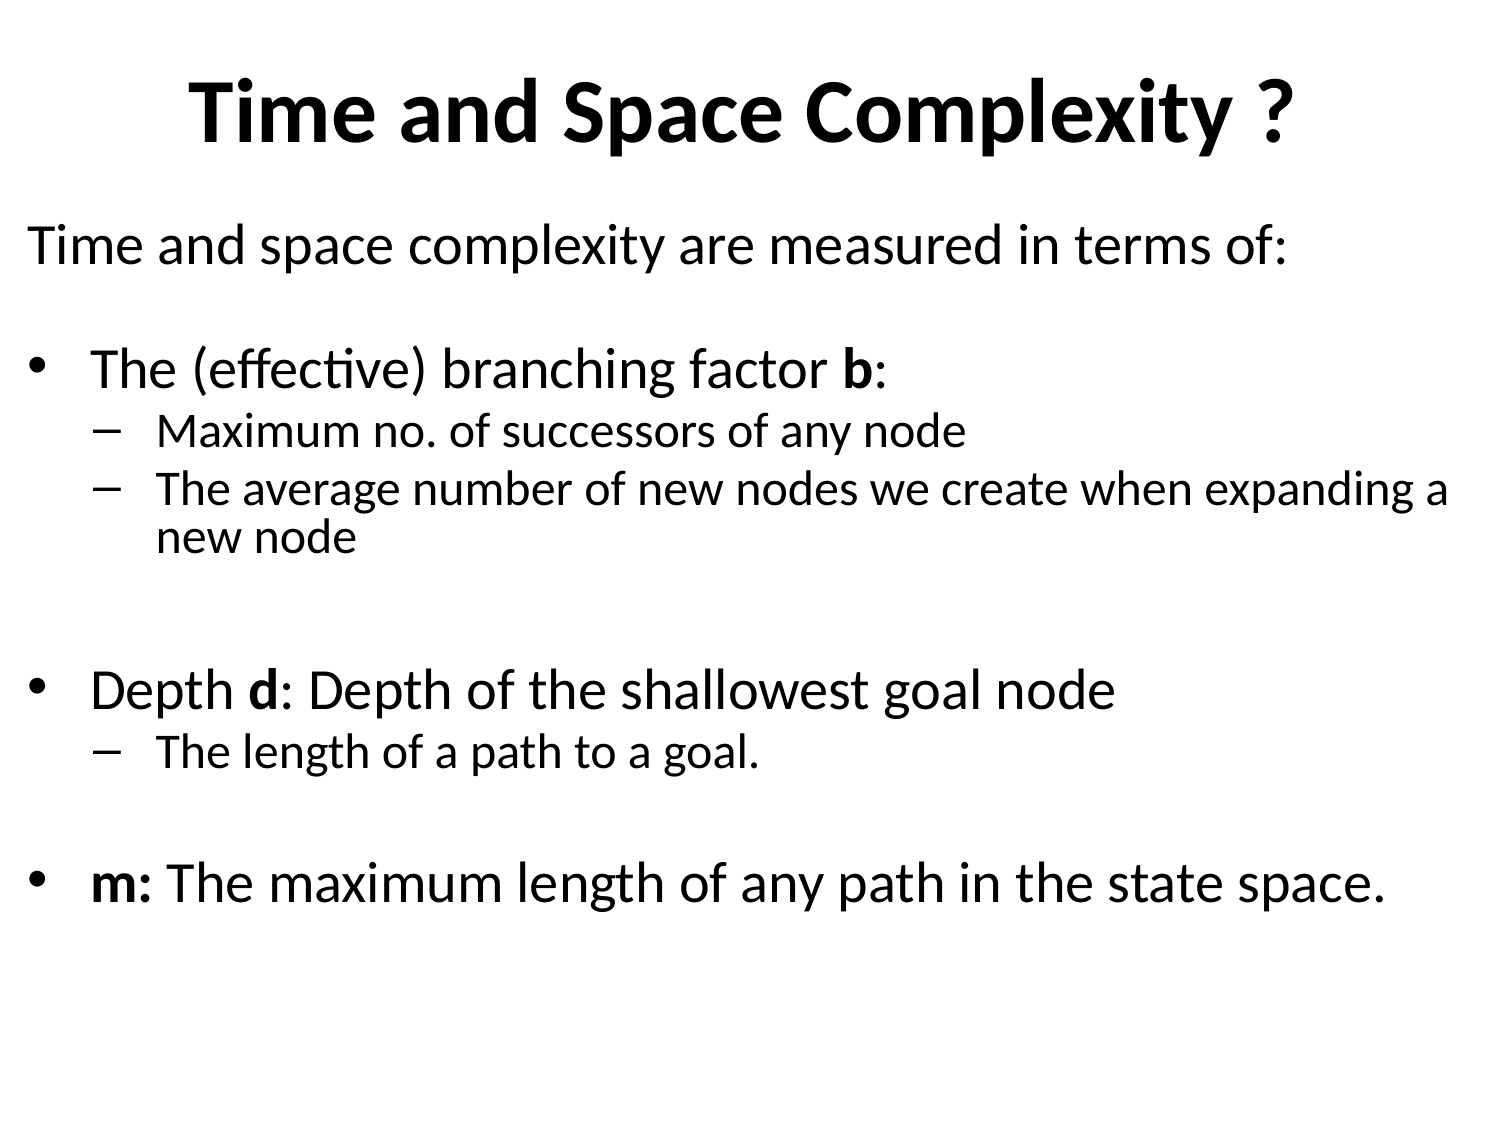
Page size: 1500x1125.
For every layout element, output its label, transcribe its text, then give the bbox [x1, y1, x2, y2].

title Time and Space Complexity ? [12, 12, 1475, 200]
list Time and space complexity are measured in terms of: The (effective) branching factor b: Maximum no. of successors of any node The average number of new nodes we create when expanding a new node Depth d: Depth of the shallowest goal node The length of a path to a goal. m: The maximum length of any path in the state space. [12, 212, 1475, 1100]
